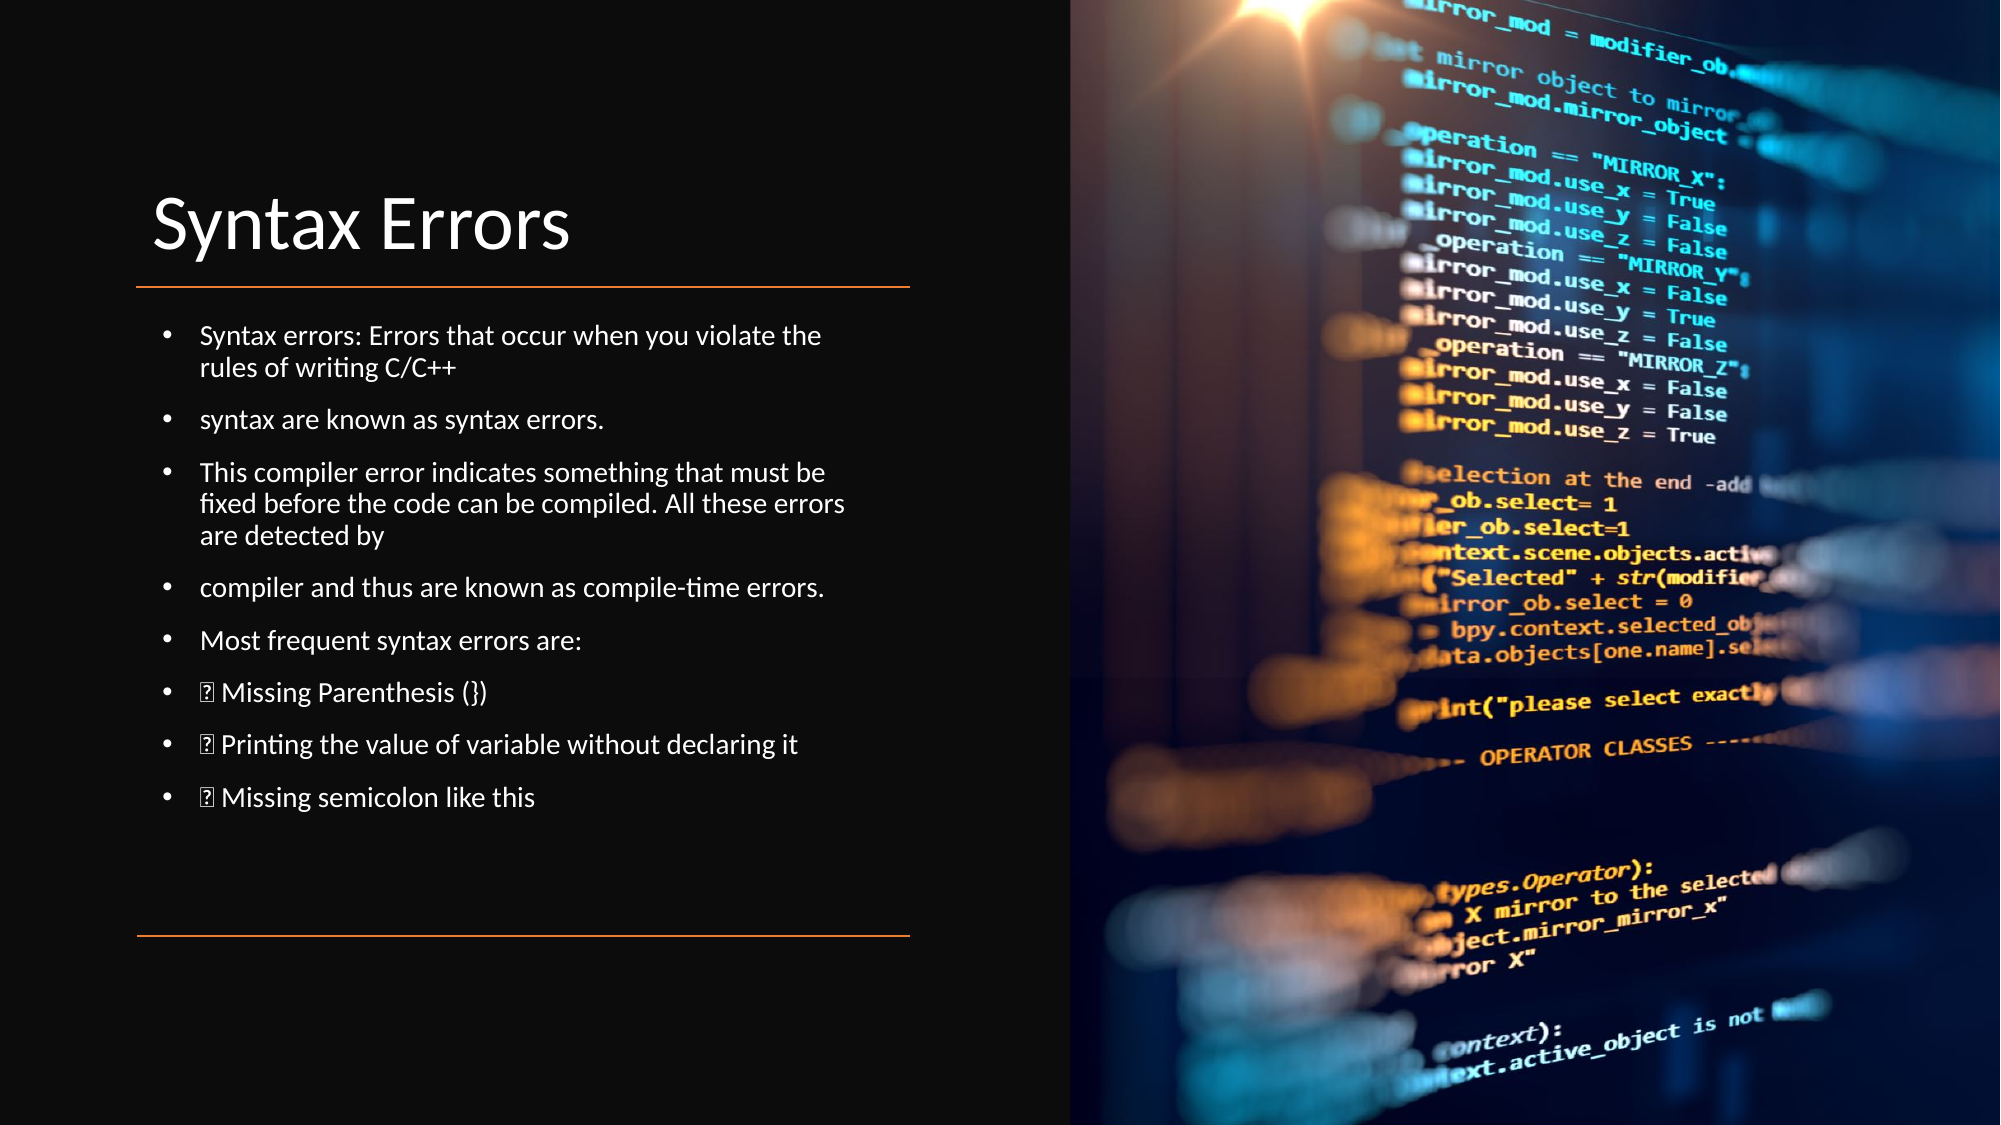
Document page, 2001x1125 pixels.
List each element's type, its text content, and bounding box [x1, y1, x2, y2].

picture [1740, 69, 1756, 78]
picture [1070, 0, 2000, 1125]
list Syntax errors: Errors that occur when you violate the rules of writing C/C++ syntax are known as syntax errors. This compiler error indicates something that must be fixed before the code can be compiled. All these errors are detected by compiler and thus are known as compile-time errors. Most frequent syntax errors are:  Missing Parenthesis (})  Printing the value of variable without declaring it  Missing semicolon like this [147, 313, 900, 912]
title Syntax Errors [137, 73, 910, 275]
text_box [0, 0, 1068, 1125]
